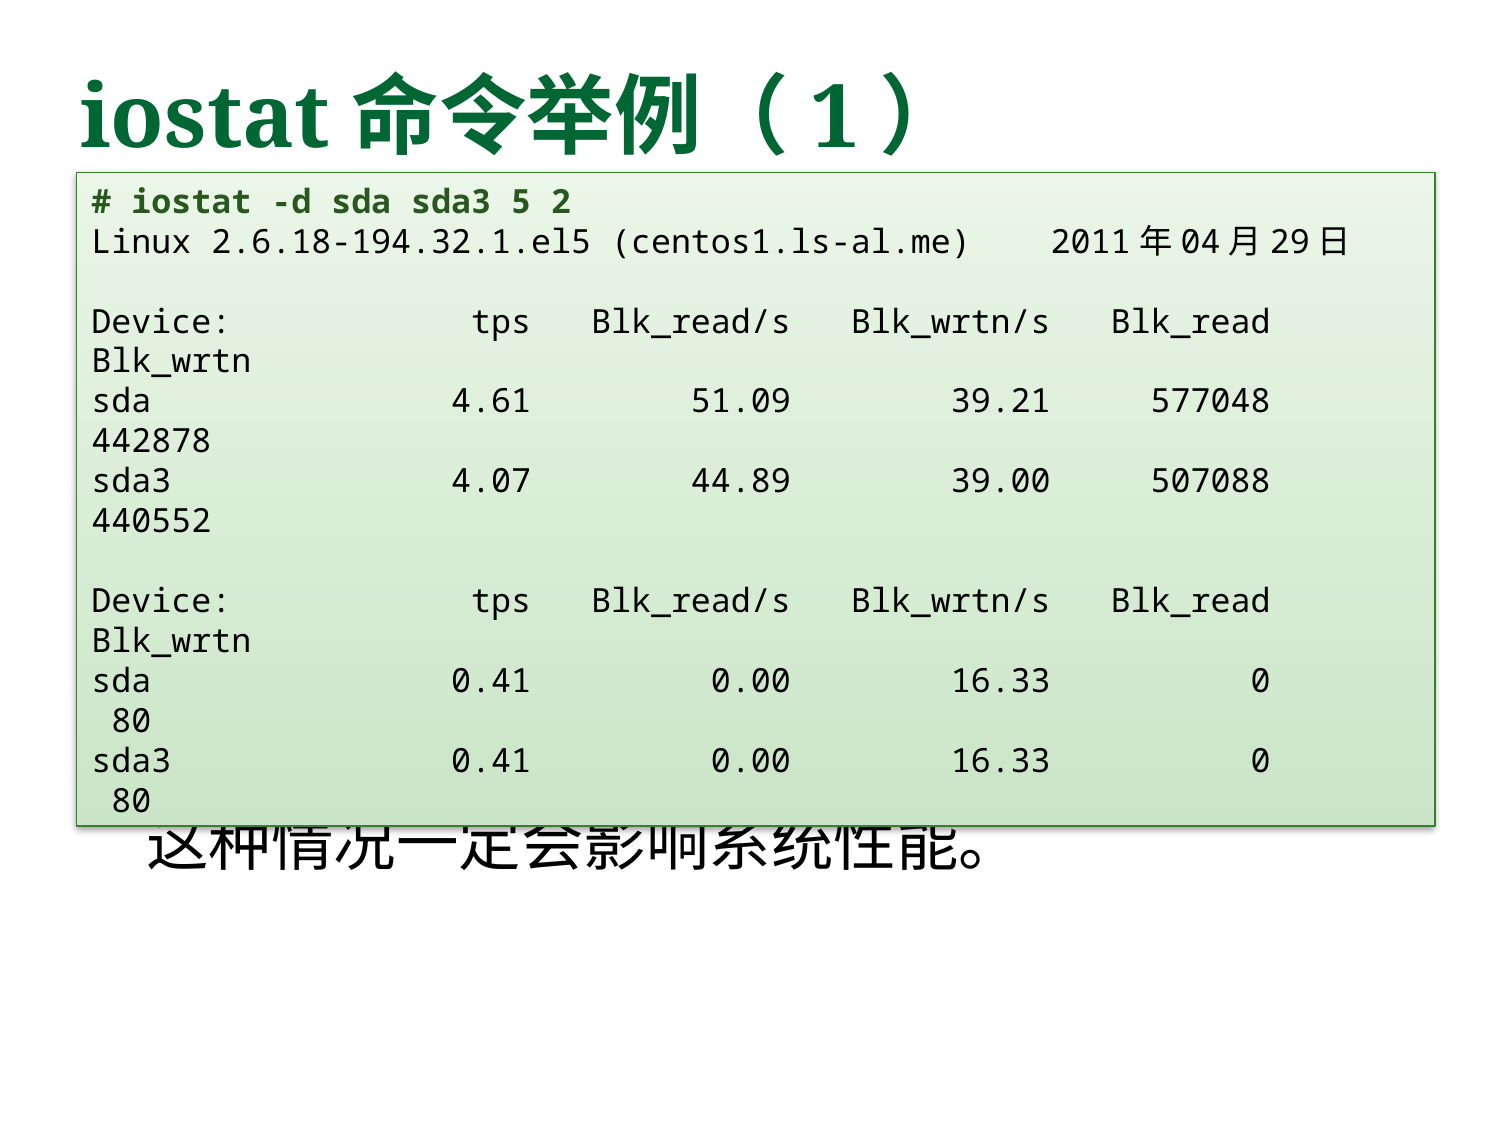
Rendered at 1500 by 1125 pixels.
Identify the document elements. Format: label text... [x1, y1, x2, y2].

text_box # iostat -d sda sda3 5 2 Linux 2.6.18-194.32.1.el5 (centos1.ls-al.me) 2011年04月29日 Device: tps Blk_read/s Blk_wrtn/s Blk_read Blk_wrtn sda 4.61 51.09 39.21 577048 442878 sda3 4.07 44.89 39.00 507088 440552 Device: tps Blk_read/s Blk_wrtn/s Blk_read Blk_wrtn sda 0.41 0.00 16.33 0 80 sda3 0.41 0.00 16.33 0 80 [76, 172, 1436, 827]
title iostat命令举例（1） [64, 52, 1415, 240]
list tps：每秒钟物理设备的I/O传输总量 长期的、超大的数据读写，肯定是不正常的，这种情况一定会影响系统性能。 [75, 834, 1425, 908]
